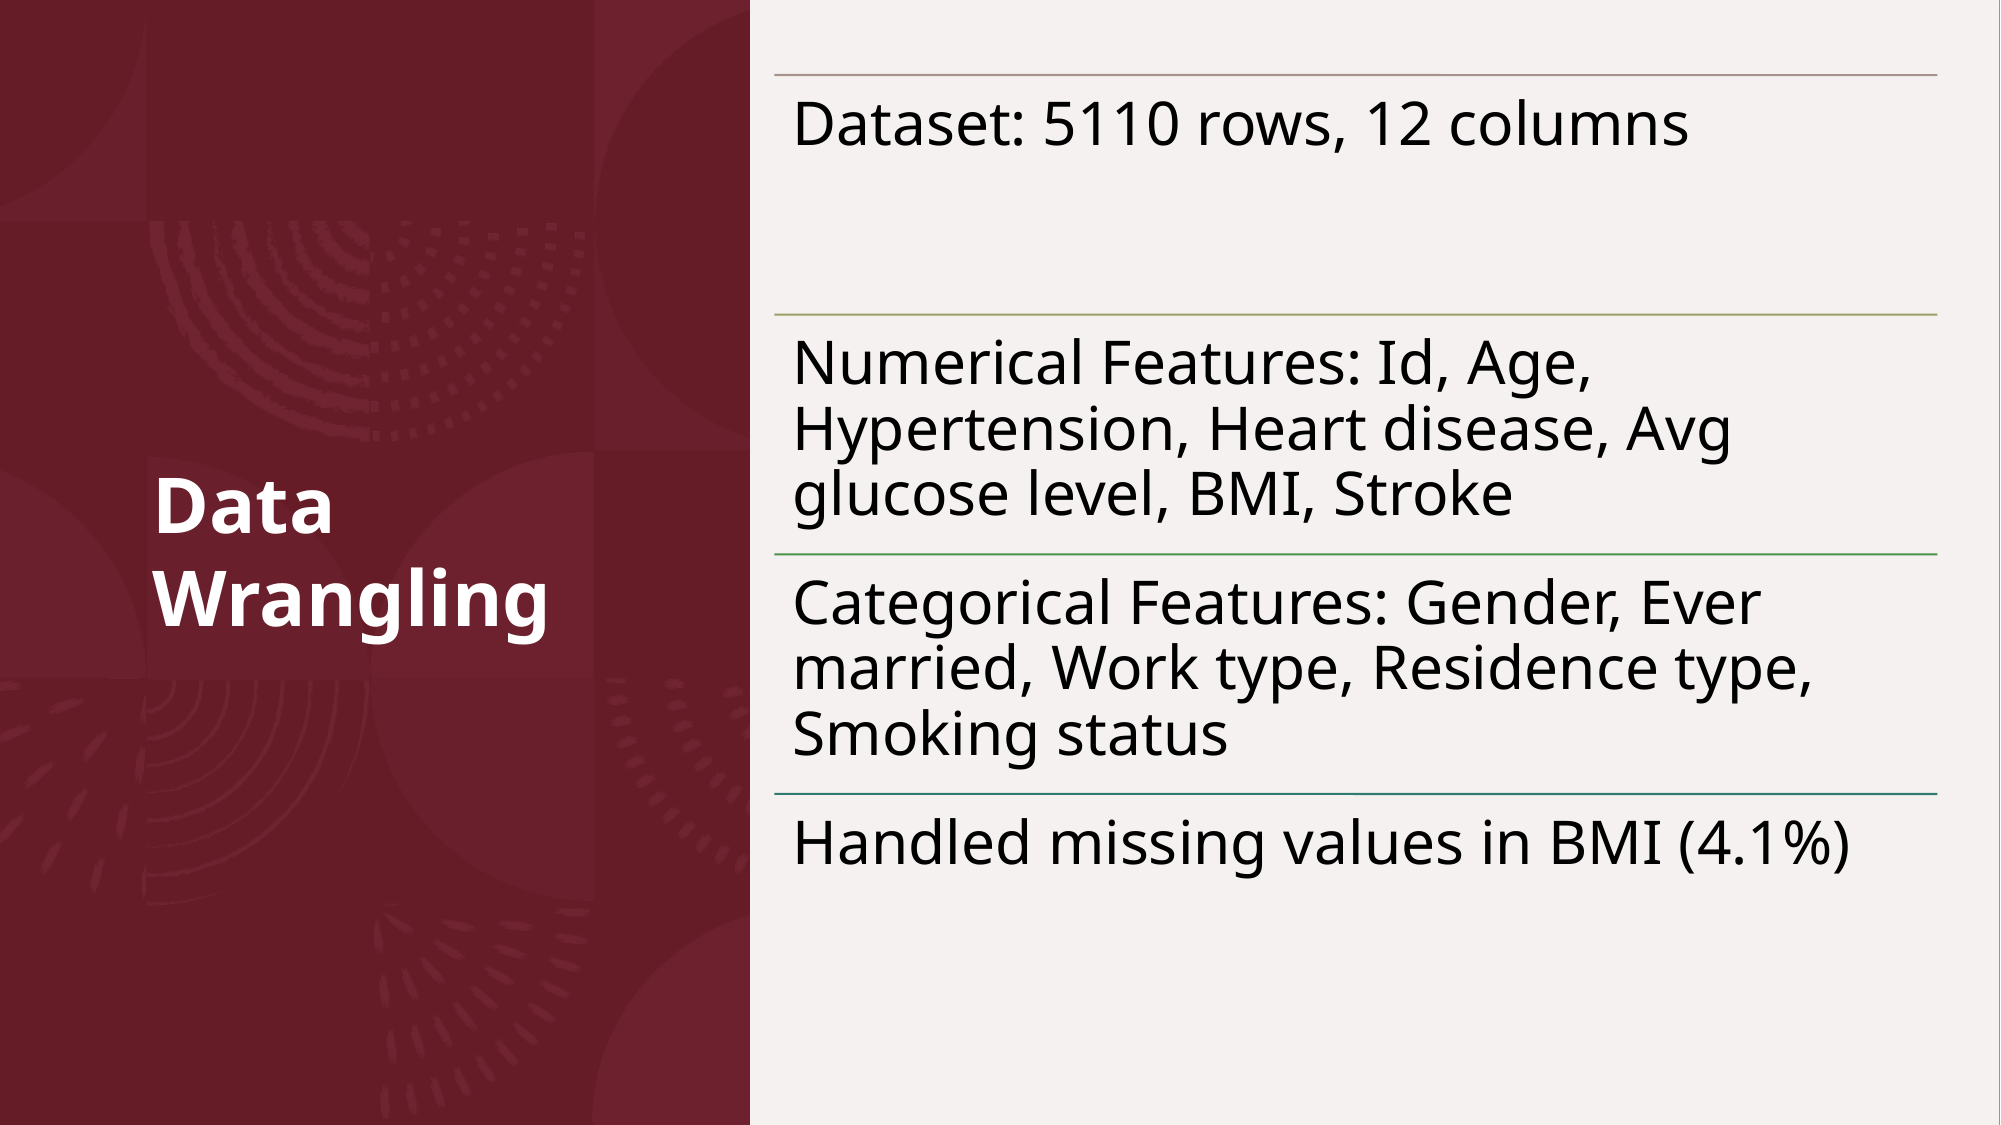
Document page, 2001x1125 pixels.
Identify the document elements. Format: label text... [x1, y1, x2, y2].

title Data Wrangling [137, 91, 600, 1007]
text_box [751, 0, 2000, 1125]
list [774, 74, 1938, 1034]
text_box [0, 0, 751, 1125]
